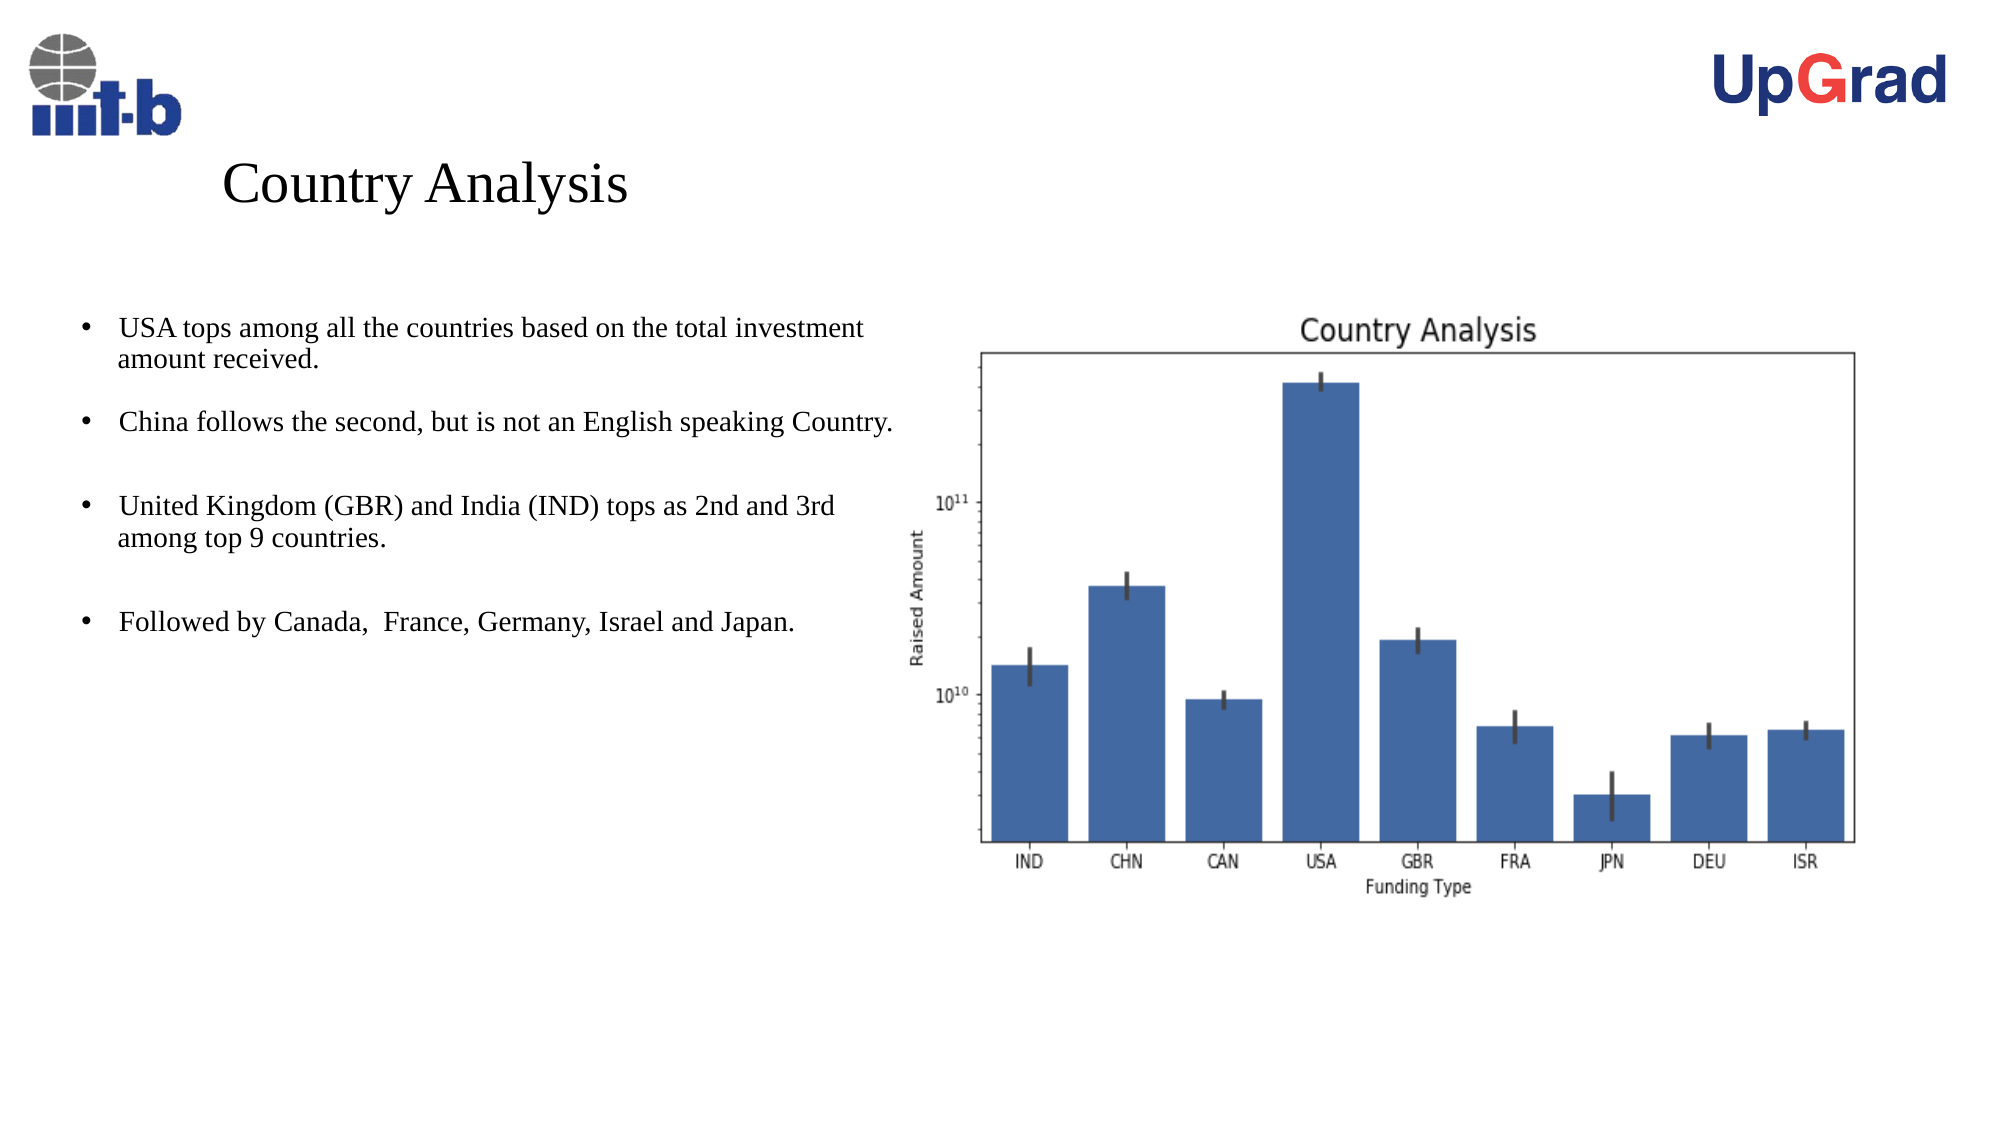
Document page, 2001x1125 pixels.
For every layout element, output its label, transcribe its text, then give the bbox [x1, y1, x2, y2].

list USA tops among all the countries based on the total investment amount received. China follows the second, but is not an English speaking Country. United Kingdom (GBR) and India (IND) tops as 2nd and 3rd among top 9 countries. Followed by Canada, France, Germany, Israel and Japan. [66, 304, 1899, 1017]
title Country Analysis [186, 104, 1715, 246]
picture [0, 29, 208, 163]
picture [901, 304, 1865, 910]
picture [1714, 53, 1952, 116]
